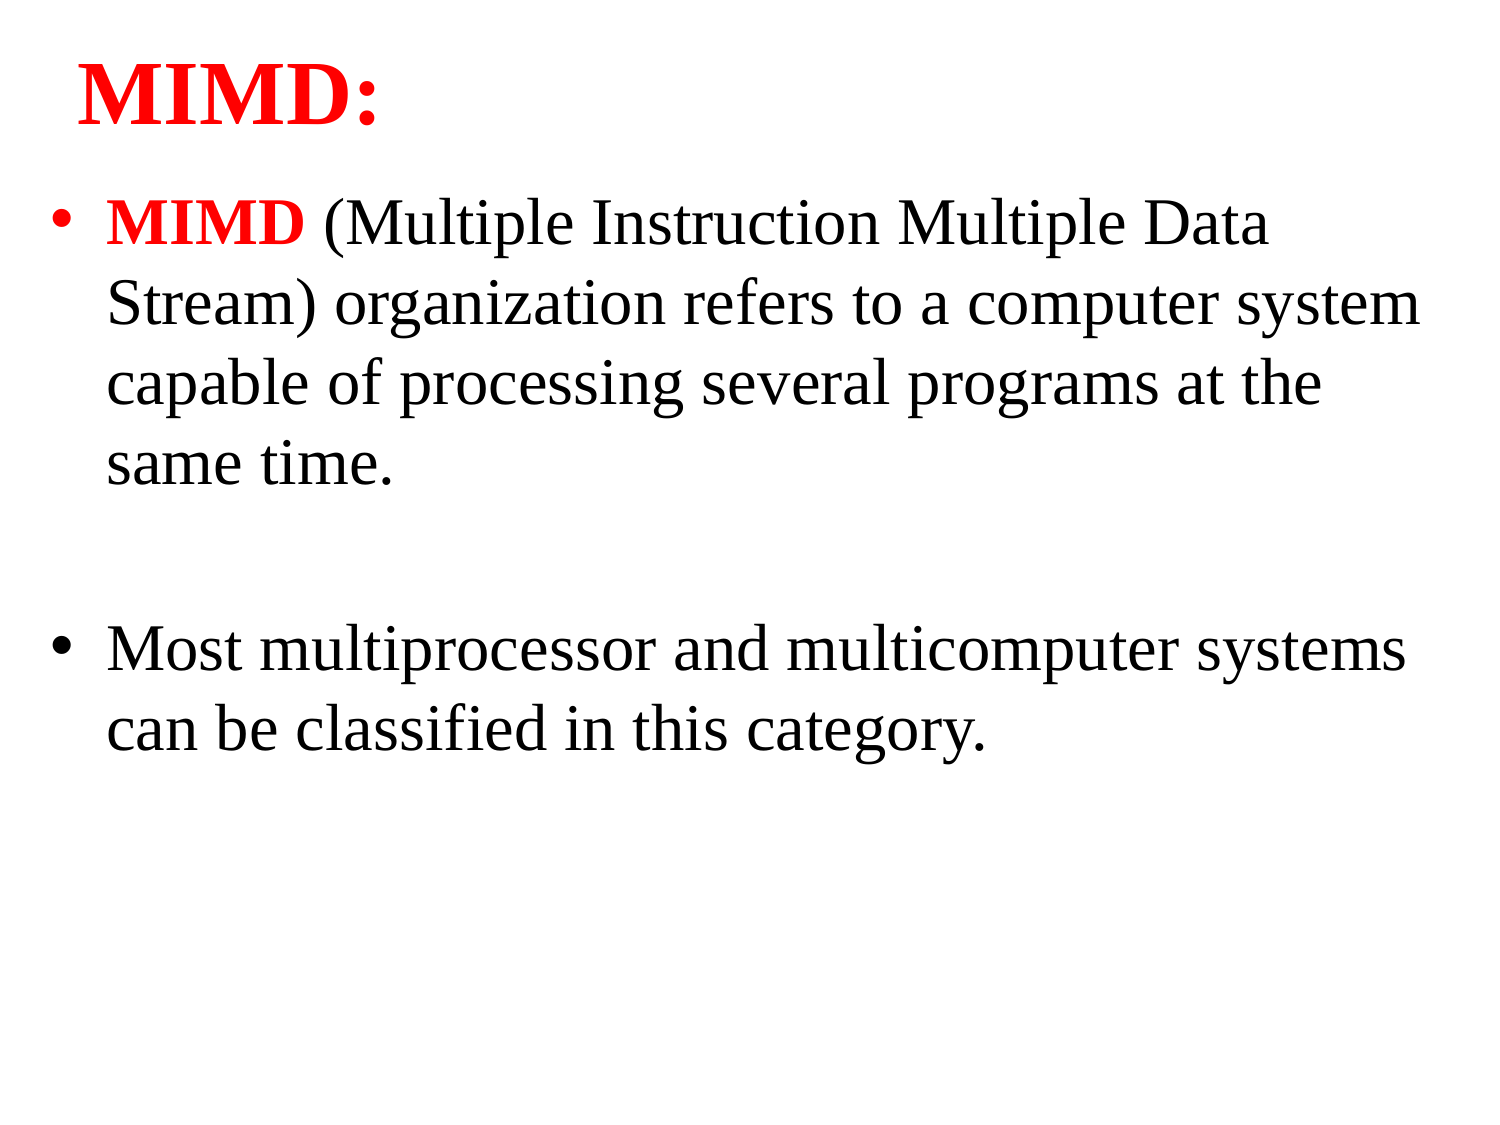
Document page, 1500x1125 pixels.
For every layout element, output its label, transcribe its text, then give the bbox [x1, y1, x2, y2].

title MIMD: [62, 12, 1413, 163]
list MIMD (Multiple Instruction Multiple Data Stream) organization refers to a computer system capable of processing several programs at the same time. Most multiprocessor and multicomputer systems can be classified in this category. [35, 170, 1475, 913]
